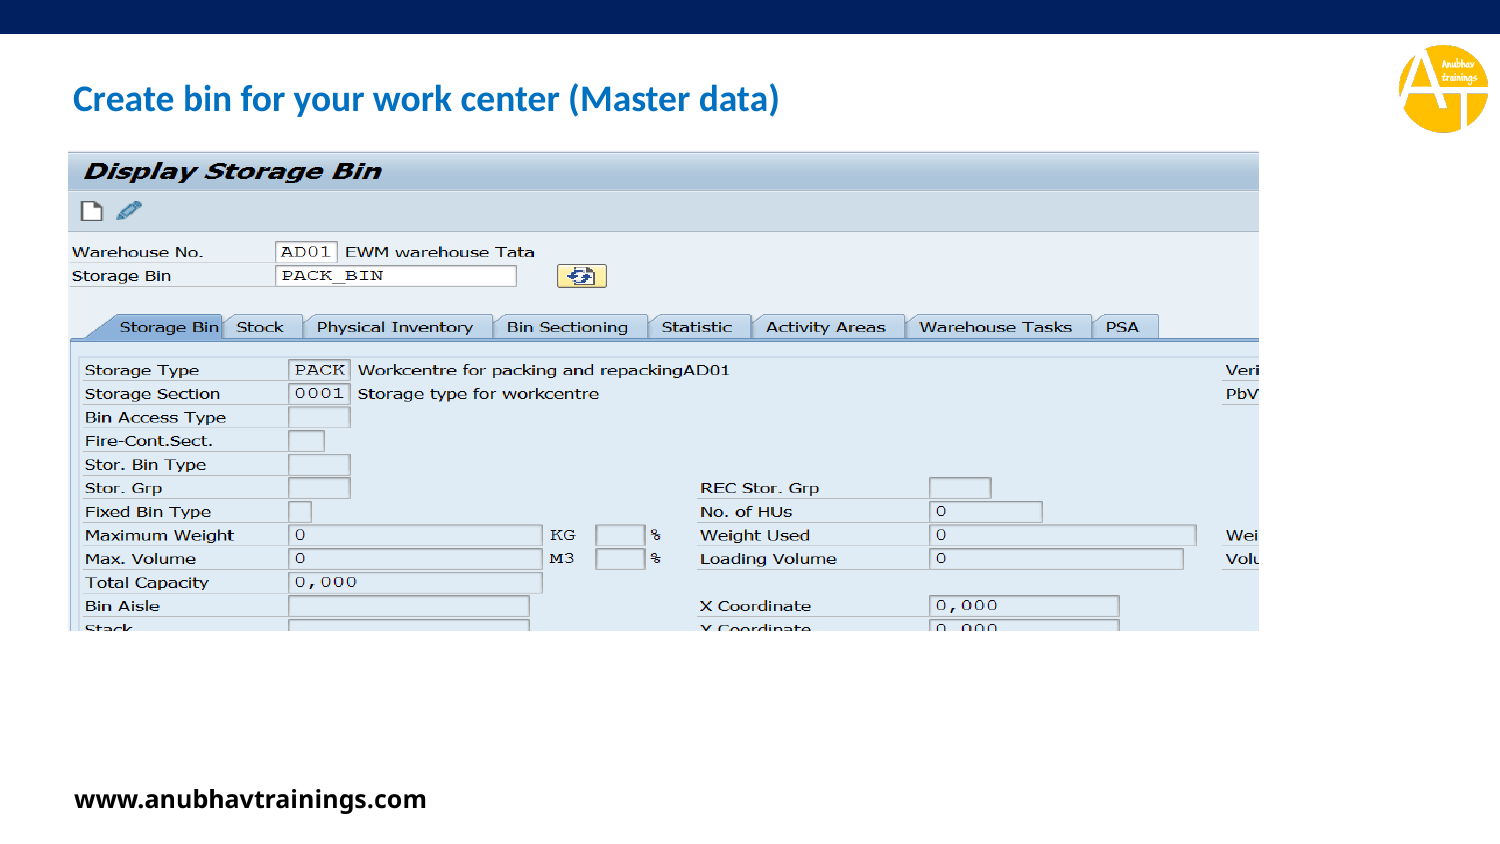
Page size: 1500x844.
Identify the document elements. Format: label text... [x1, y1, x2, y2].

text_box Create bin for your work center (Master data) [58, 56, 854, 200]
text_box www.anubhavtrainings.com [13, 776, 489, 822]
picture [67, 150, 1259, 631]
picture [1390, 39, 1493, 140]
